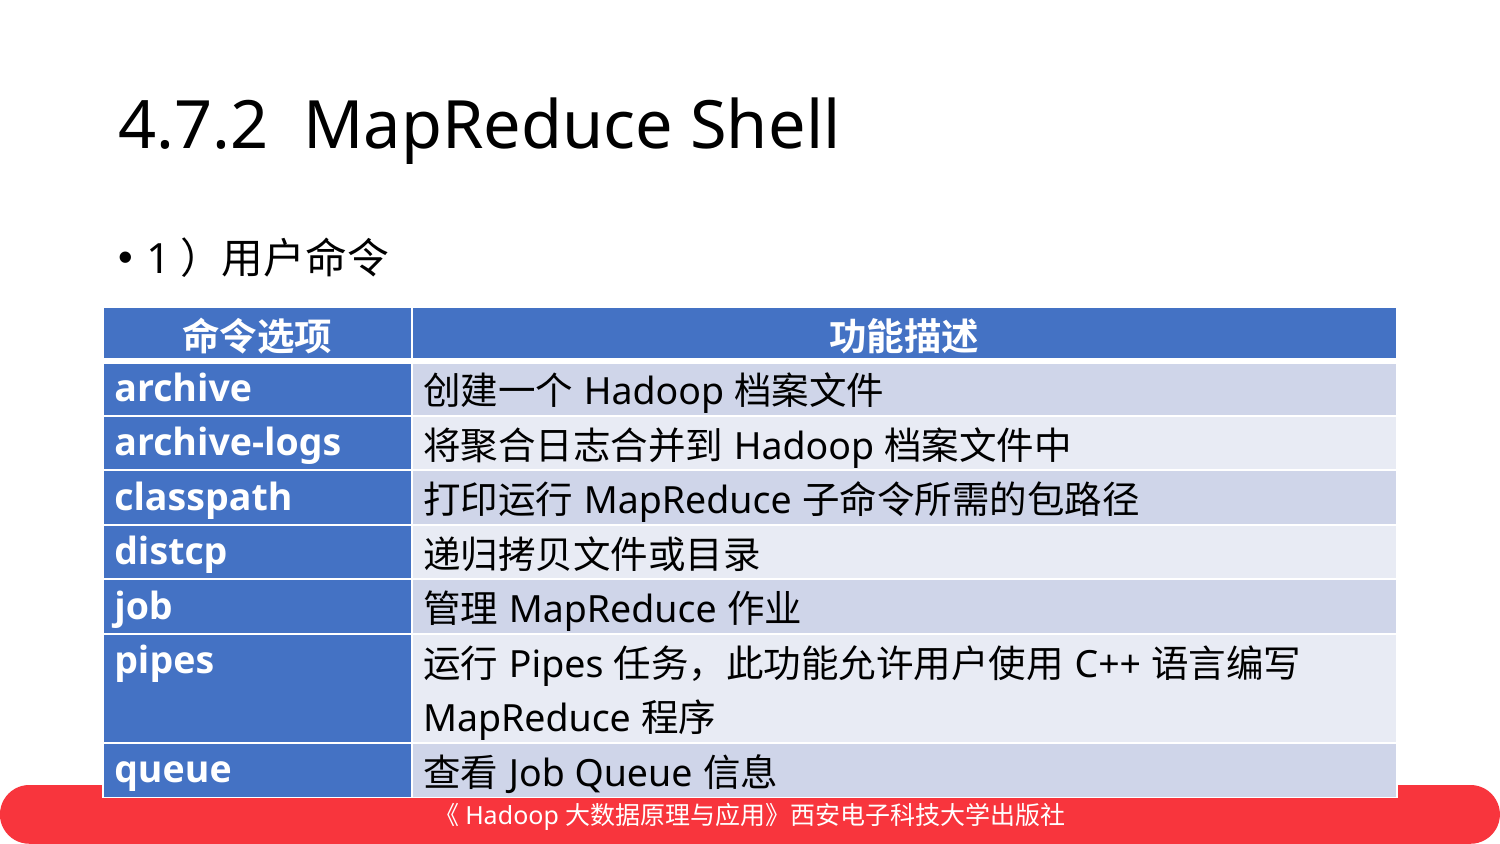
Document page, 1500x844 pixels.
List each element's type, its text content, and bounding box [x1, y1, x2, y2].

table_cell pipes [104, 635, 411, 742]
table_cell 查看Job Queue信息 [413, 744, 1396, 797]
table_cell archive [104, 364, 411, 415]
table_cell 将聚合日志合并到Hadoop档案文件中 [413, 417, 1396, 469]
table_cell queue [104, 744, 411, 797]
list 1）用户命令 [103, 224, 1397, 306]
table_cell 运行Pipes任务，此功能允许用户使用C++语言编写MapReduce程序 [413, 635, 1396, 742]
table_cell job [104, 580, 411, 633]
table_cell 管理MapReduce作业 [413, 580, 1396, 633]
table_cell 递归拷贝文件或目录 [413, 526, 1396, 578]
table_header 功能描述 [413, 308, 1396, 358]
table_cell 创建一个Hadoop档案文件 [413, 364, 1396, 415]
table_cell classpath [104, 471, 411, 524]
table_cell archive-logs [104, 417, 411, 469]
table_cell distcp [104, 526, 411, 578]
table_cell 打印运行MapReduce子命令所需的包路径 [413, 471, 1396, 524]
title 4.7.2 MapReduce Shell [103, 44, 1397, 208]
table_header 命令选项 [104, 308, 411, 358]
